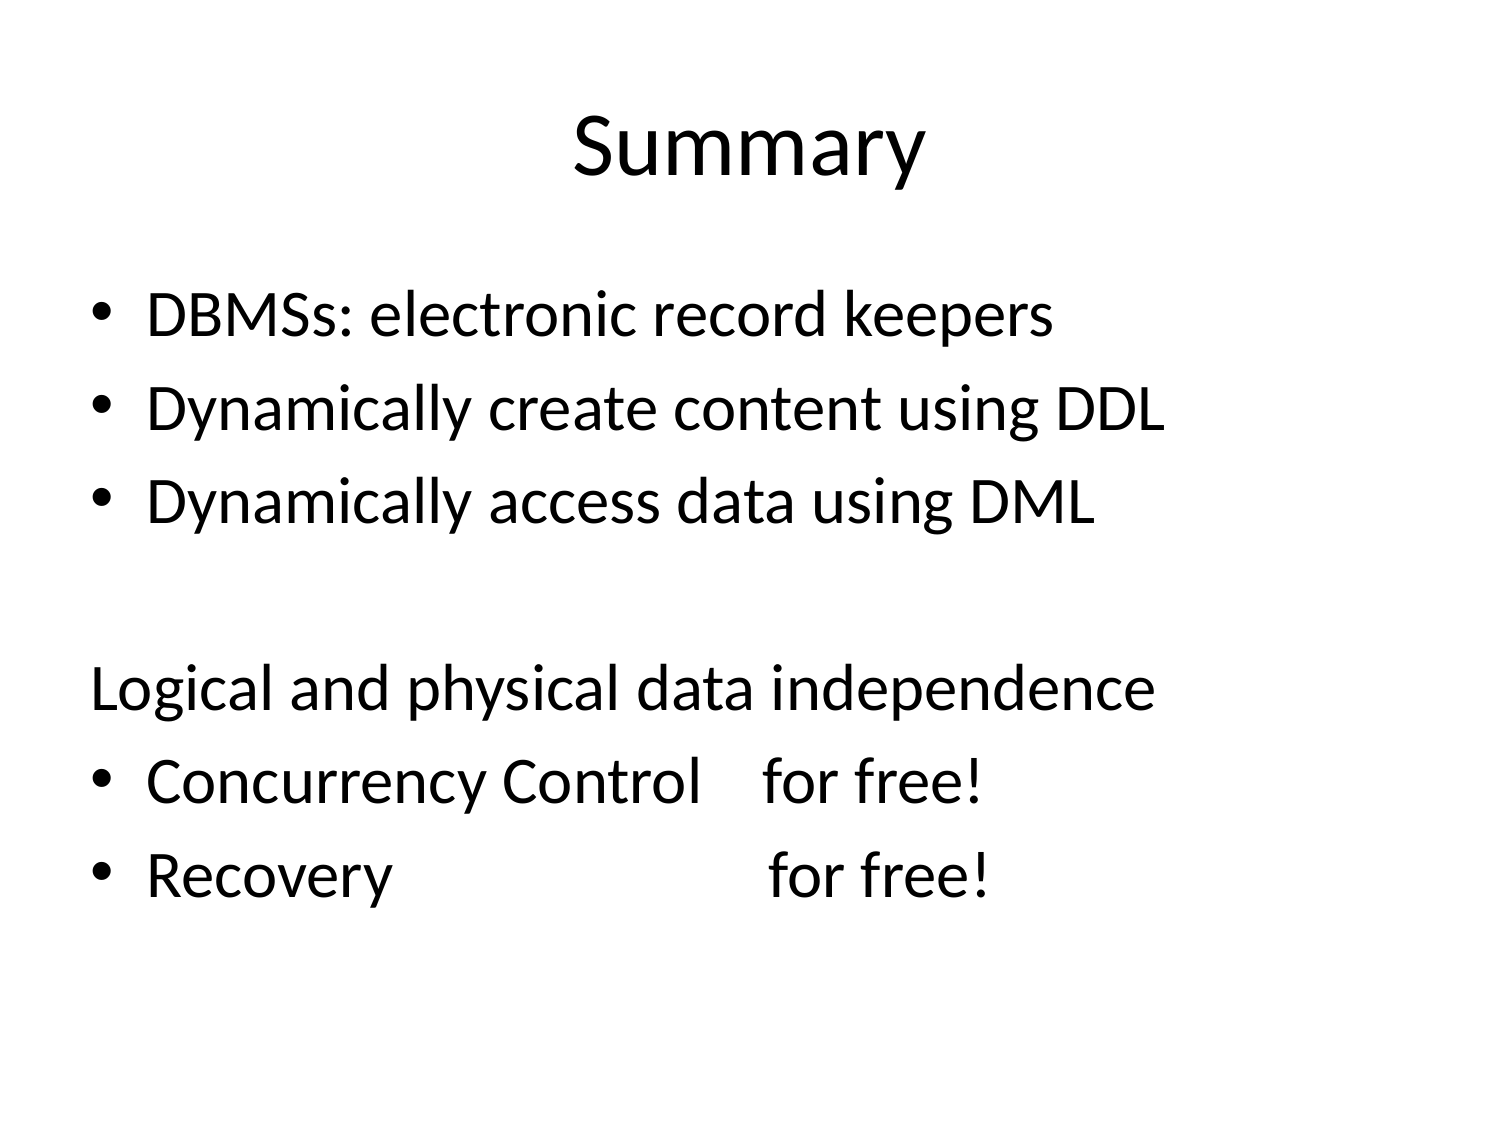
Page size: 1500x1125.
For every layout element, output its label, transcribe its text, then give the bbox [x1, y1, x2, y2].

title Summary [75, 45, 1425, 233]
list DBMSs: electronic record keepers Dynamically create content using DDL Dynamically access data using DML Logical and physical data independence Concurrency Control for free! Recovery for free! [75, 262, 1425, 1005]
